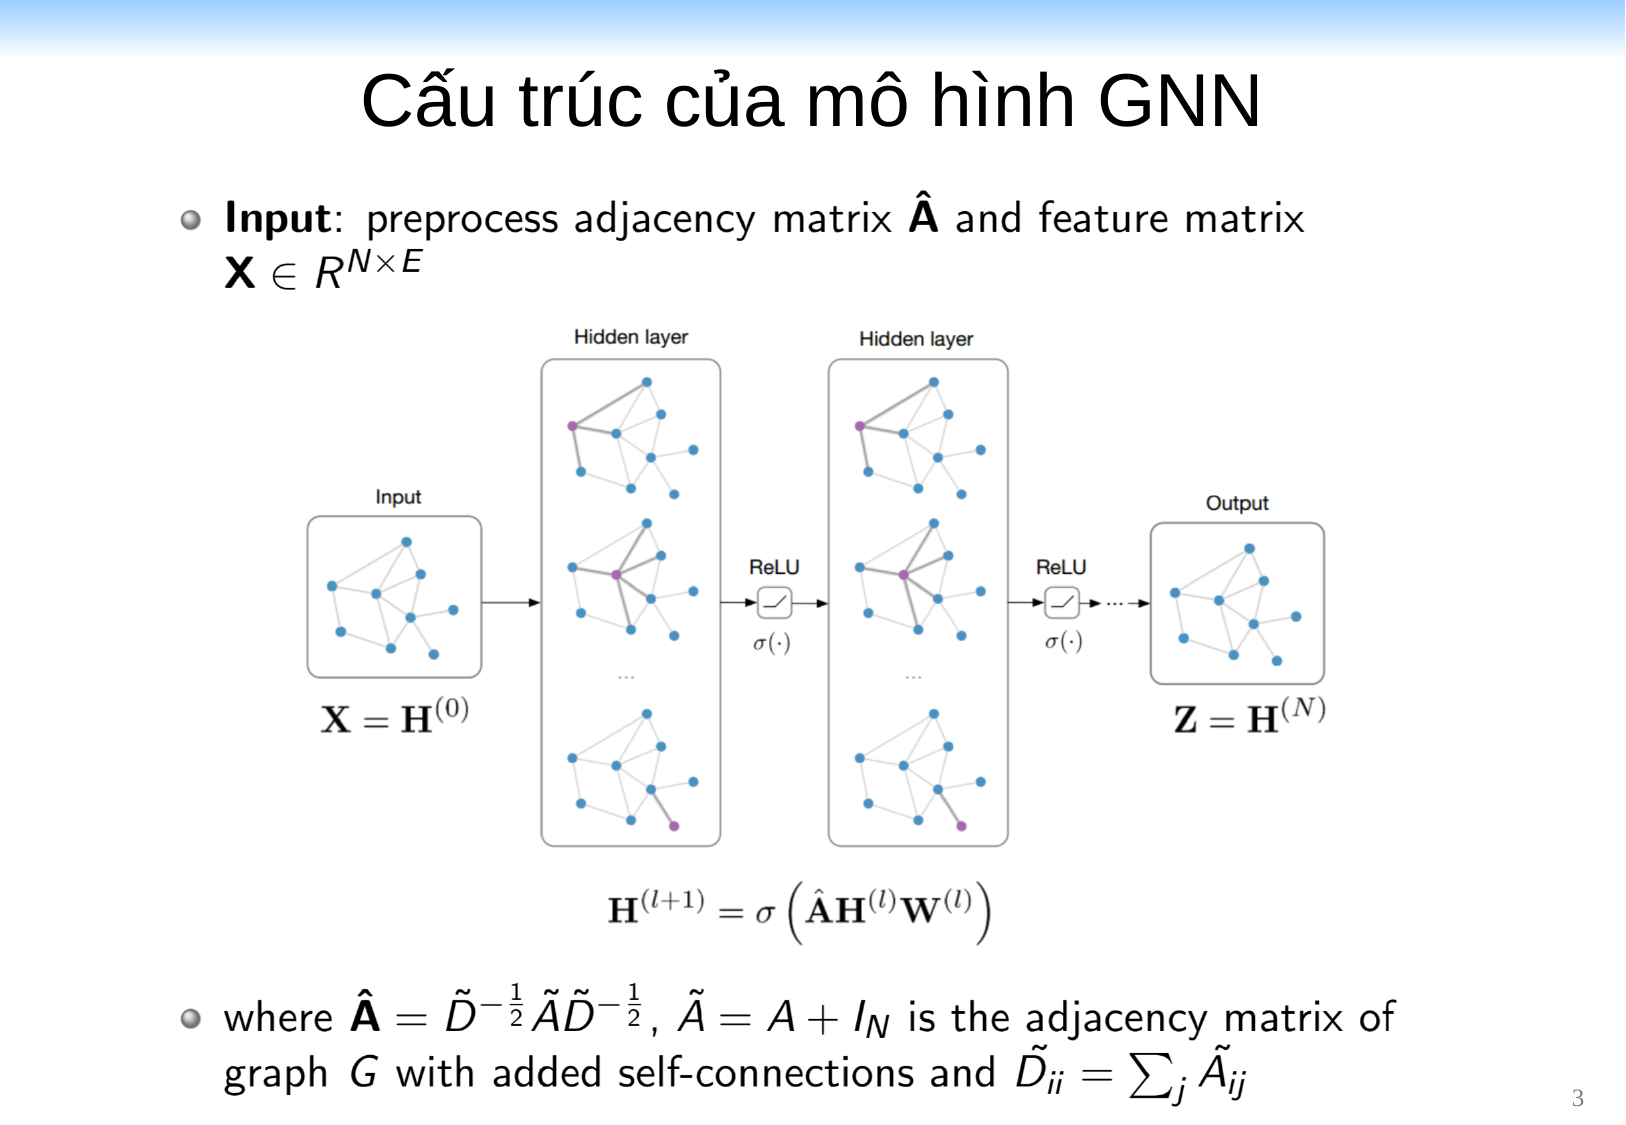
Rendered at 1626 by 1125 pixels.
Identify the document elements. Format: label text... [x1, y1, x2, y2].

title Cấu trúc của mô hình GNN [44, 31, 1581, 161]
picture [136, 179, 1451, 1125]
